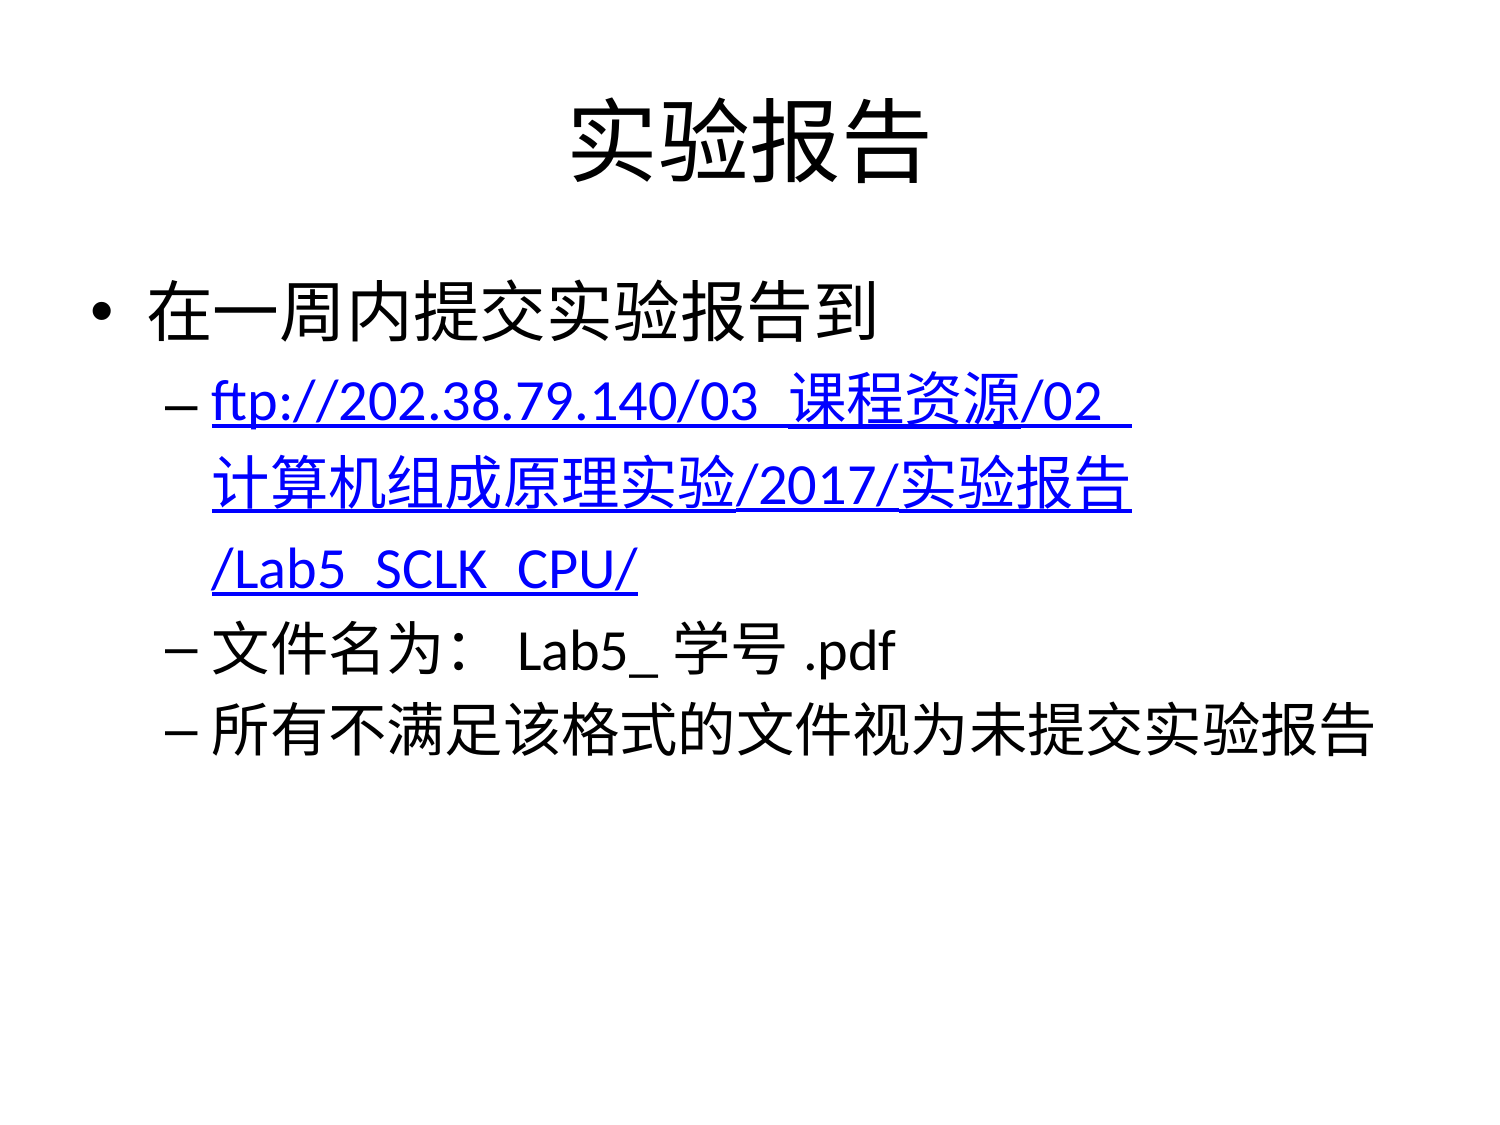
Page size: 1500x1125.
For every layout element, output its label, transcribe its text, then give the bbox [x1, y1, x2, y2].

title 实验报告 [74, 44, 1426, 233]
list 在一周内提交实验报告到 ftp://202.38.79.140/03_课程资源/02_计算机组成原理实验/2017/实验报告/Lab5_SCLK_CPU/ 文件名为：Lab5_学号.pdf 所有不满足该格式的文件视为未提交实验报告 [74, 262, 1426, 1006]
